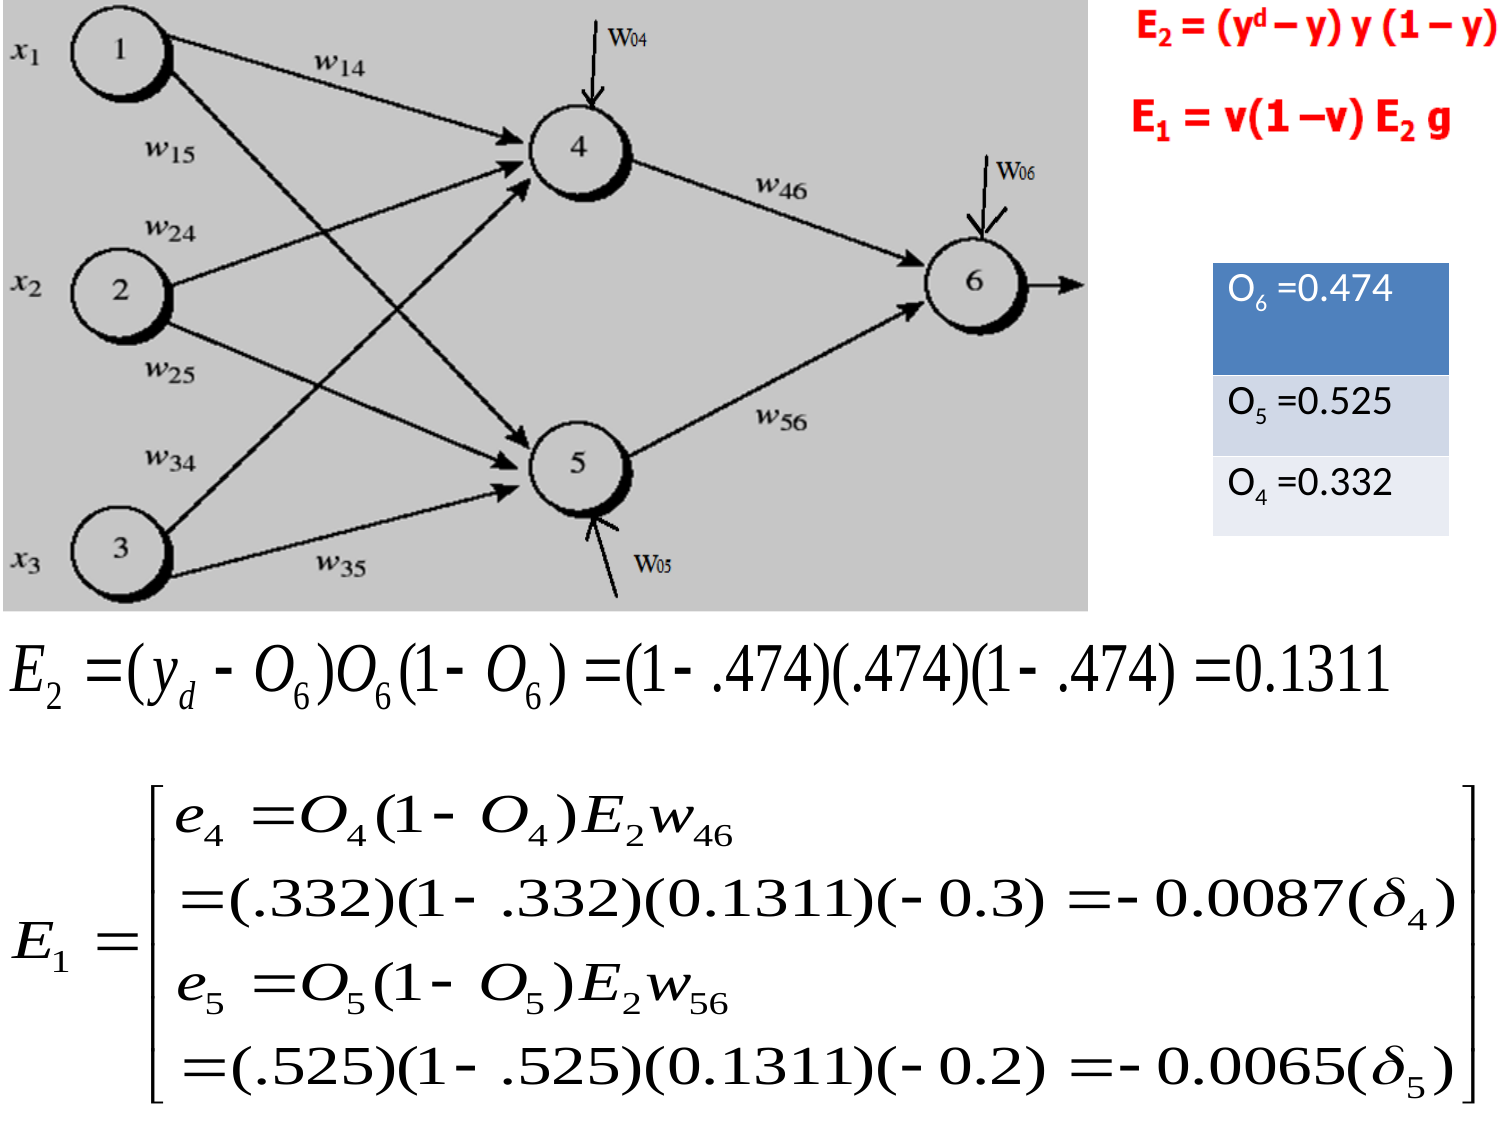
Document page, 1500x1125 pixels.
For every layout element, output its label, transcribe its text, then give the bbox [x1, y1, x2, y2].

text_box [0, 624, 1401, 773]
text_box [0, 774, 1500, 1115]
picture [1124, 0, 1500, 147]
table_header O6 =0.474 [1213, 263, 1449, 375]
picture [2, 0, 1088, 613]
table_cell O4 =0.332 [1213, 457, 1449, 536]
table_cell O5 =0.525 [1213, 376, 1449, 456]
